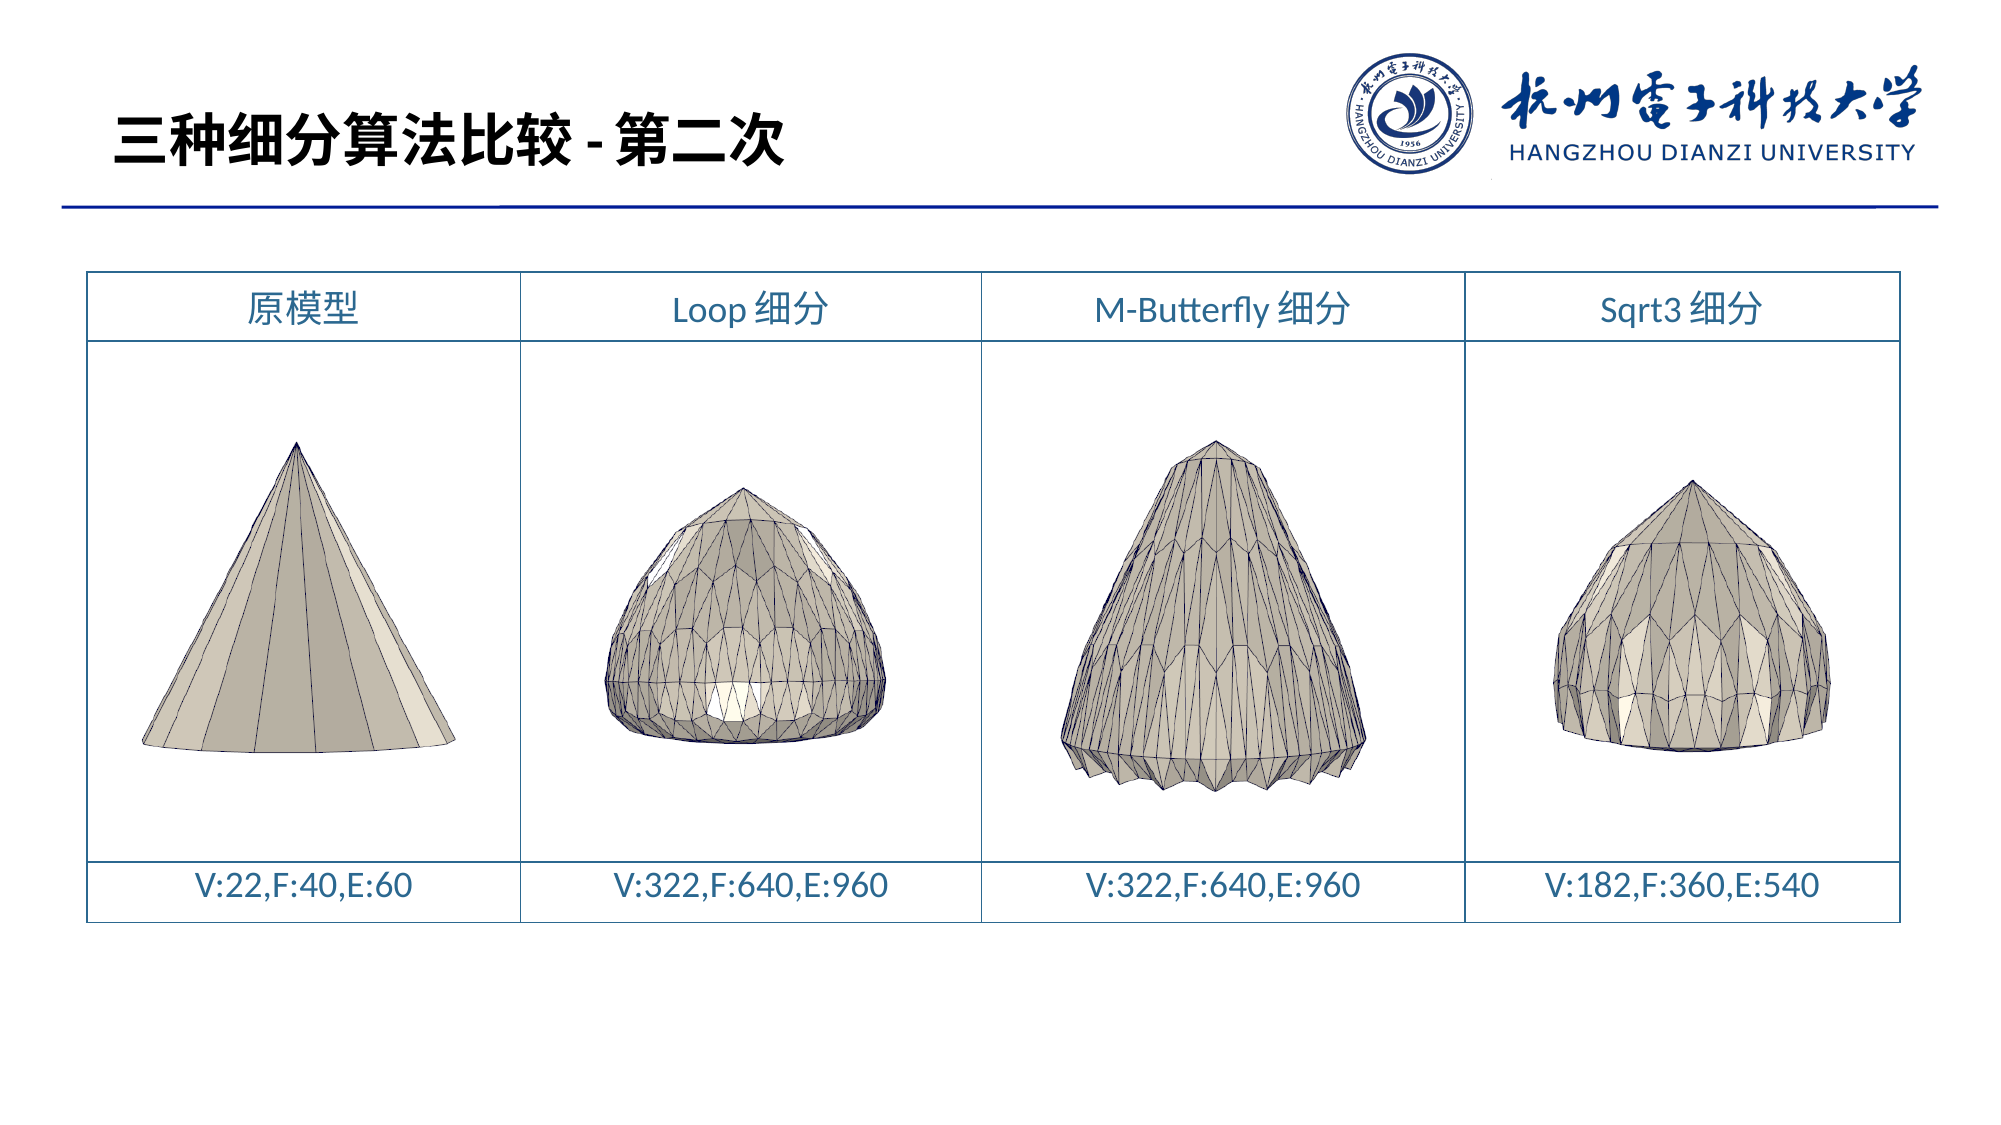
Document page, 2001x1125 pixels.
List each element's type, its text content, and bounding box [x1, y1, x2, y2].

table_cell [1466, 342, 1899, 861]
picture [103, 414, 498, 772]
table_cell V:182,F:360,E:540 [1466, 863, 1899, 922]
table_cell [521, 342, 981, 861]
table_cell V:322,F:640,E:960 [982, 863, 1464, 922]
picture [1516, 448, 1874, 768]
table_header Loop细分 [521, 273, 981, 340]
table_cell [88, 342, 520, 861]
picture [574, 461, 936, 768]
table_header 原模型 [88, 273, 520, 340]
table_header Sqrt3细分 [1466, 273, 1899, 340]
table_header M-Butterfly细分 [982, 273, 1464, 340]
picture [1020, 415, 1423, 812]
table_cell [982, 342, 1464, 861]
table_cell V:322,F:640,E:960 [521, 863, 981, 922]
table_cell V:22,F:40,E:60 [88, 863, 520, 922]
list 三种细分算法比较-第二次 [103, 86, 1250, 187]
picture [1344, 47, 1922, 180]
